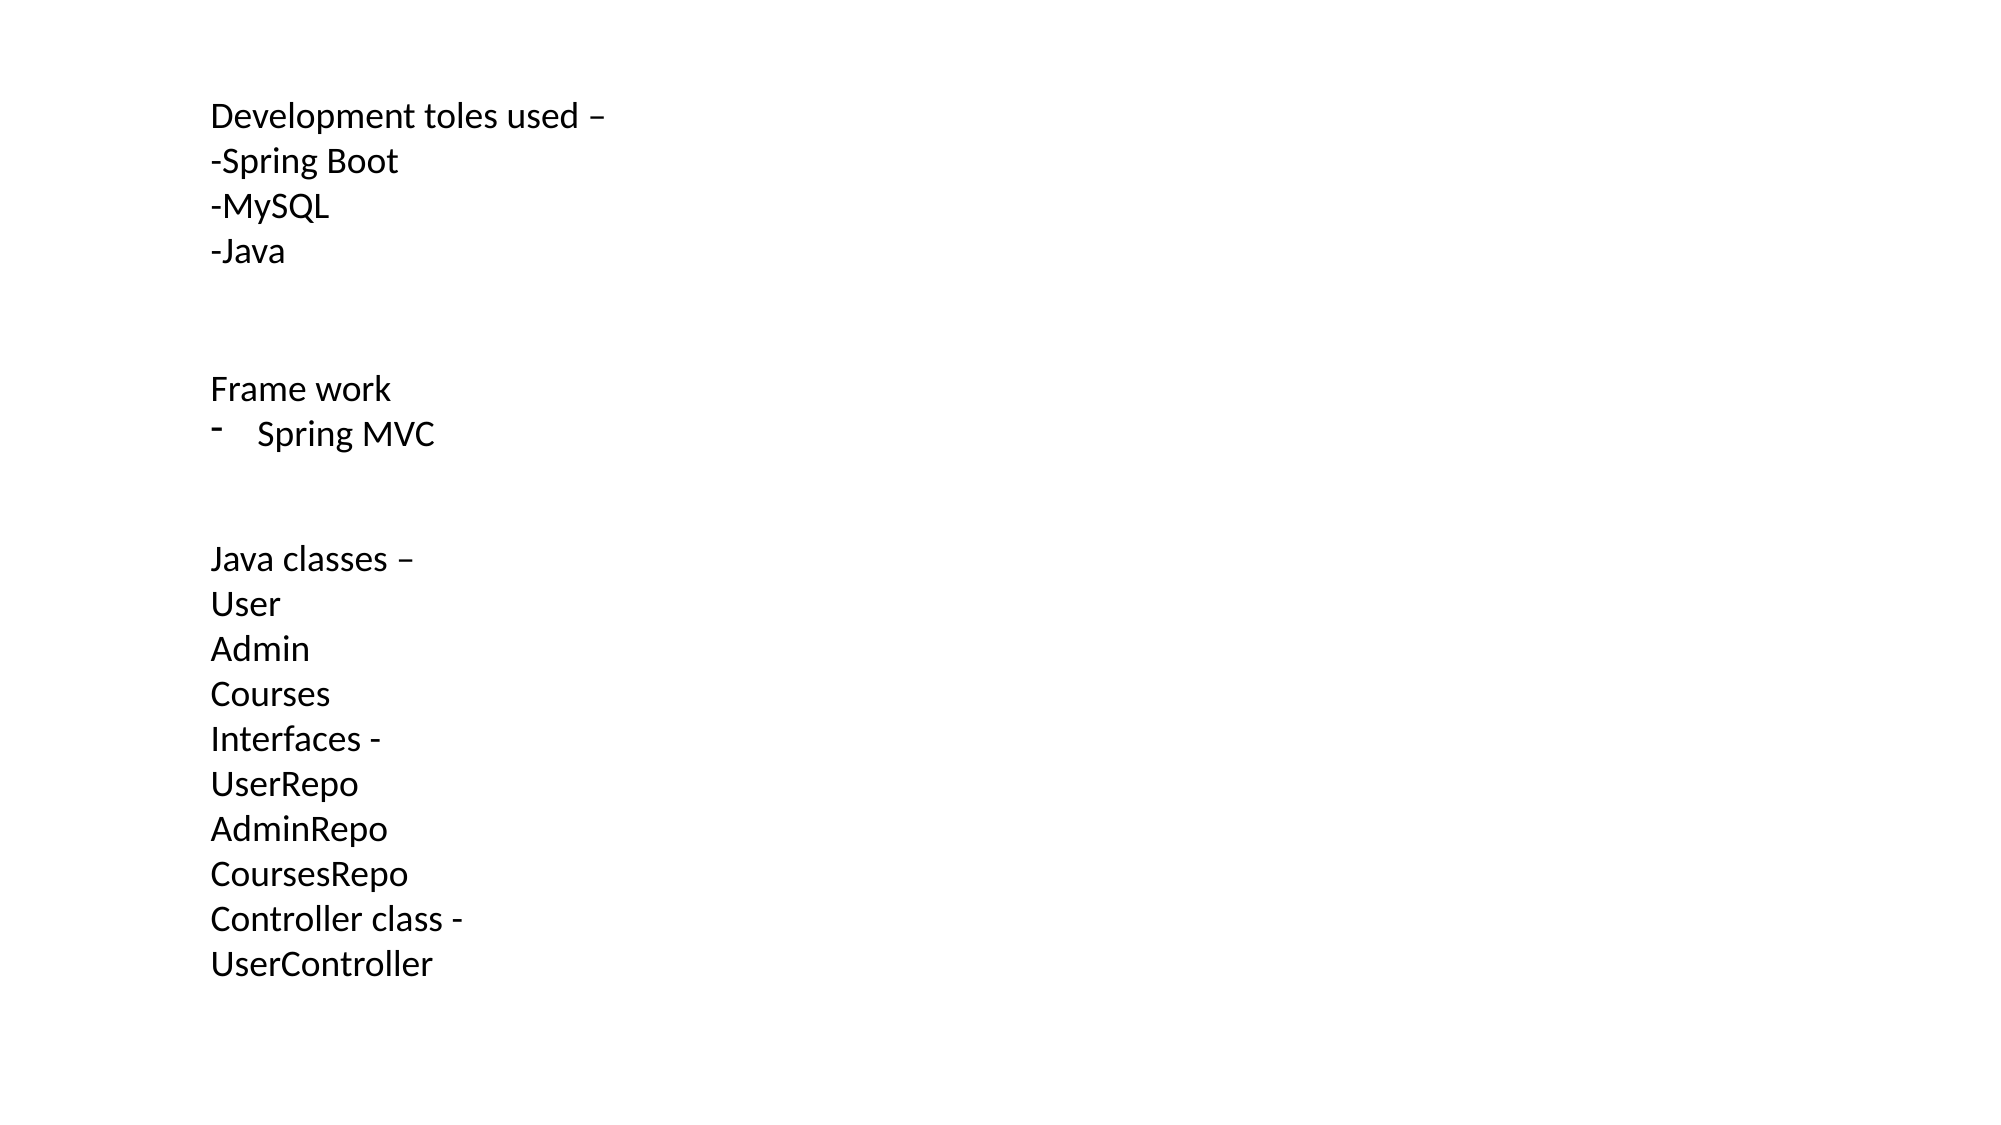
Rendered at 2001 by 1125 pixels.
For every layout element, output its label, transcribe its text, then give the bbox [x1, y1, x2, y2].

text_box Development toles used – -Spring Boot -MySQL -Java [195, 83, 1842, 324]
text_box Java classes – User Admin Courses Interfaces - UserRepo AdminRepo CoursesRepo Controller class - UserController [195, 526, 1690, 1037]
text_box Frame work Spring MVC [195, 356, 1784, 507]
